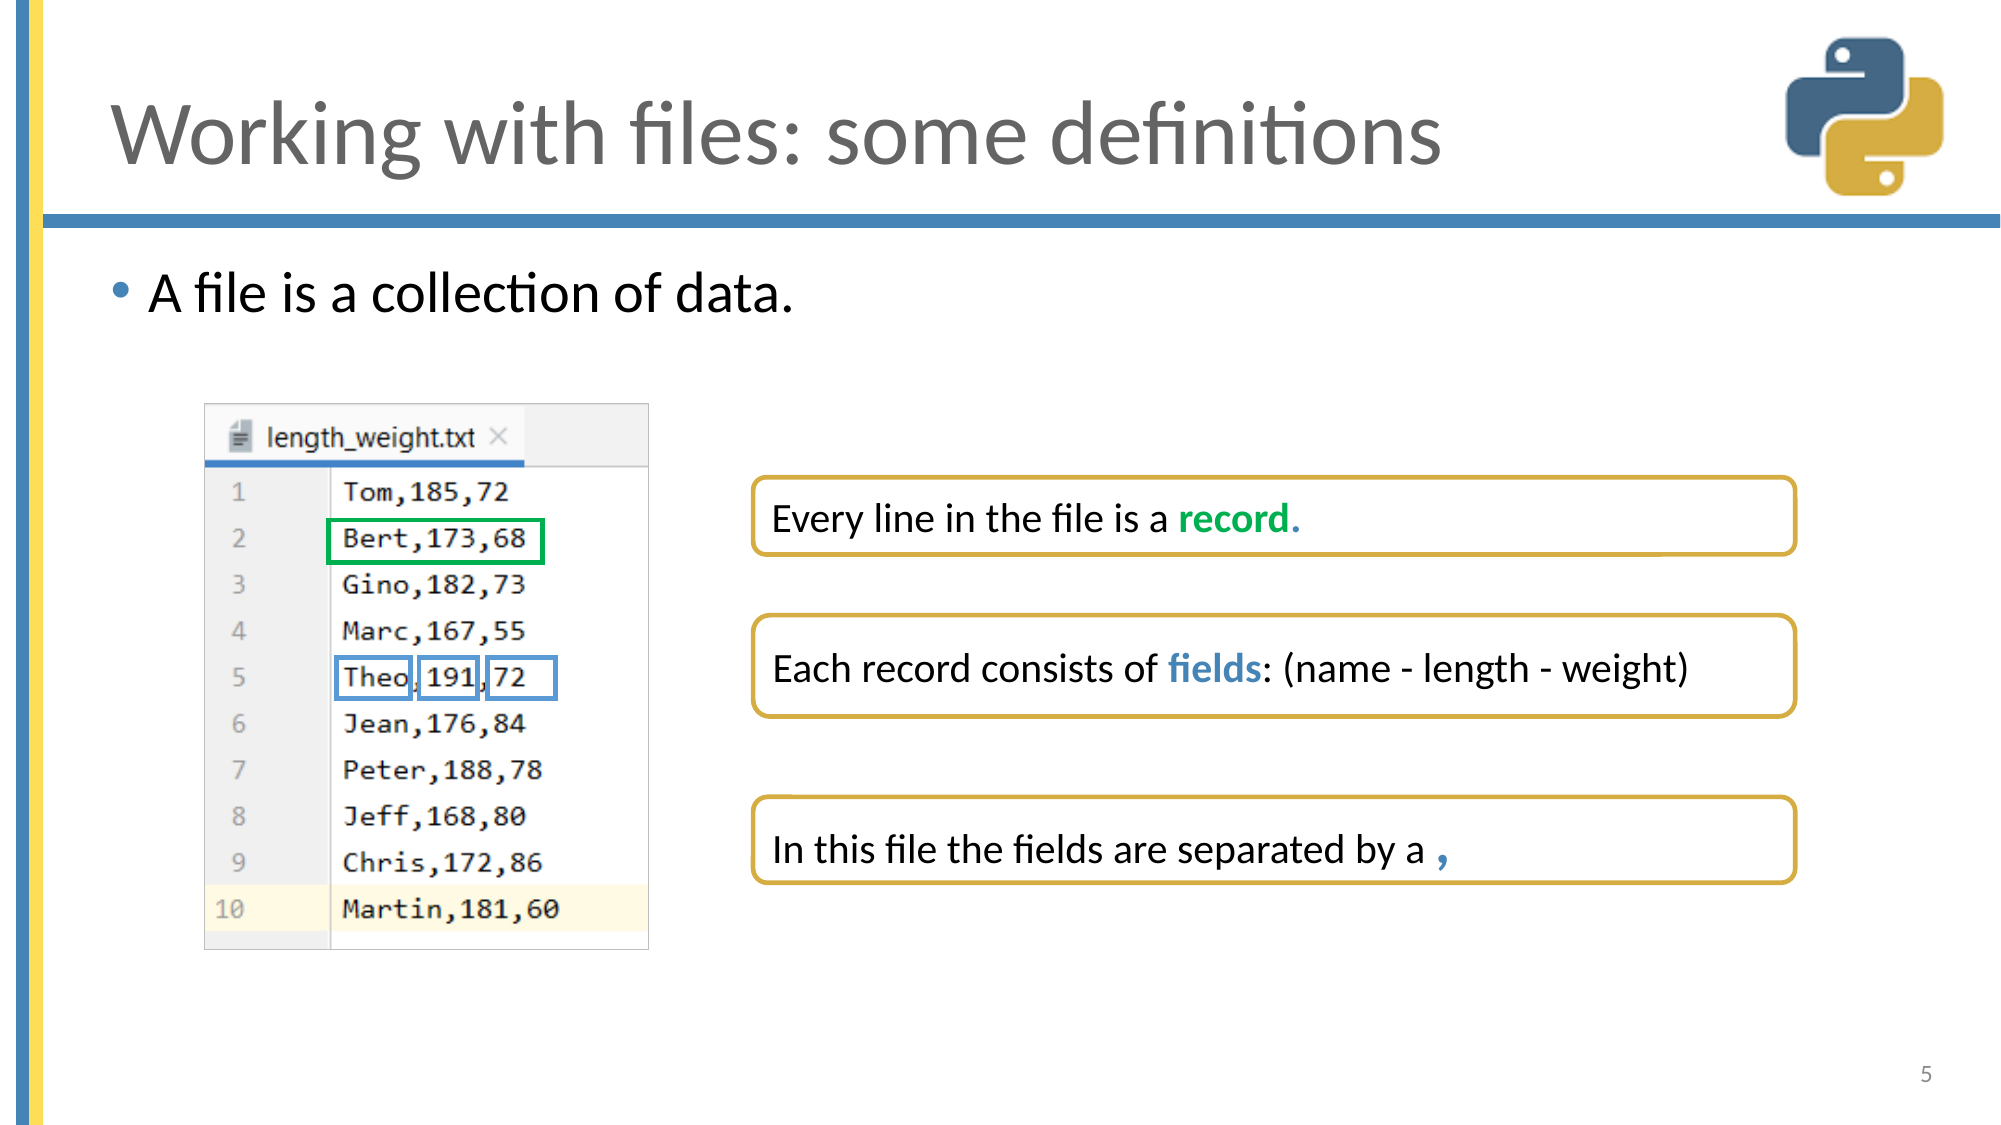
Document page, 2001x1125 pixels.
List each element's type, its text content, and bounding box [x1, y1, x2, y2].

text_box Each record consists of fields: (name - length - weight) [752, 614, 1797, 718]
text_box In this file the fields are separated by a , [752, 795, 1797, 884]
title Working with files: some definitions [95, 59, 1863, 211]
slide_number 5 [1497, 1042, 1948, 1103]
list A file is a collection of data. [95, 254, 1948, 1014]
text_box Every line in the file is a record. [752, 476, 1797, 556]
picture [1747, 18, 1987, 205]
picture [204, 403, 649, 950]
